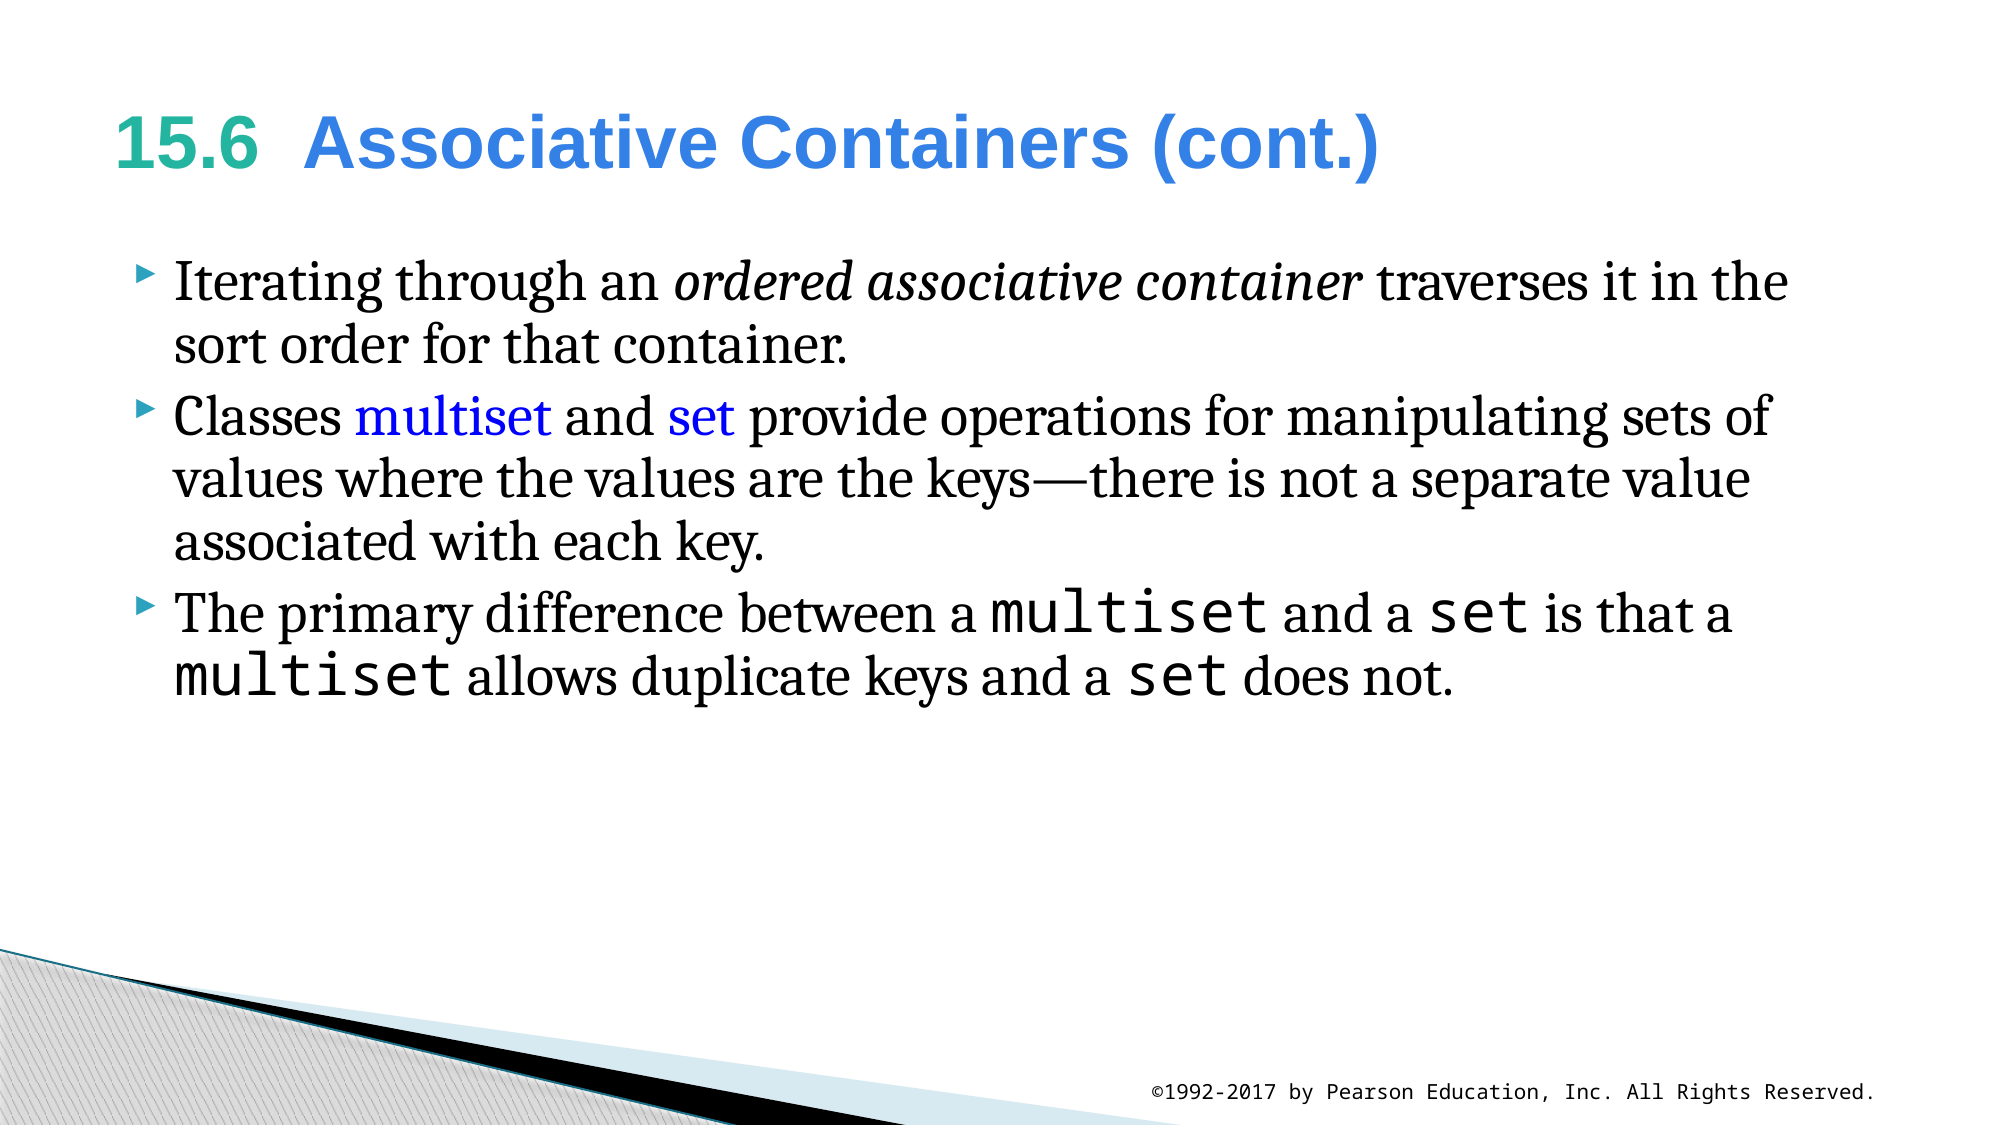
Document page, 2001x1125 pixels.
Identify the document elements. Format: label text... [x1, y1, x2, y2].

title 15.6 Associative Containers (cont.) [99, 45, 1900, 233]
list Iterating through an ordered associative container traverses it in the sort order for that container. Classes multiset and set provide operations for manipulating sets of values where the values are the keys—there is not a separate value associated with each key. The primary difference between a multiset and a set is that a multiset allows duplicate keys and a set does not. [99, 242, 1900, 986]
footer ©1992-2017 by Pearson Education, Inc. All Rights Reserved. [866, 1051, 1892, 1112]
